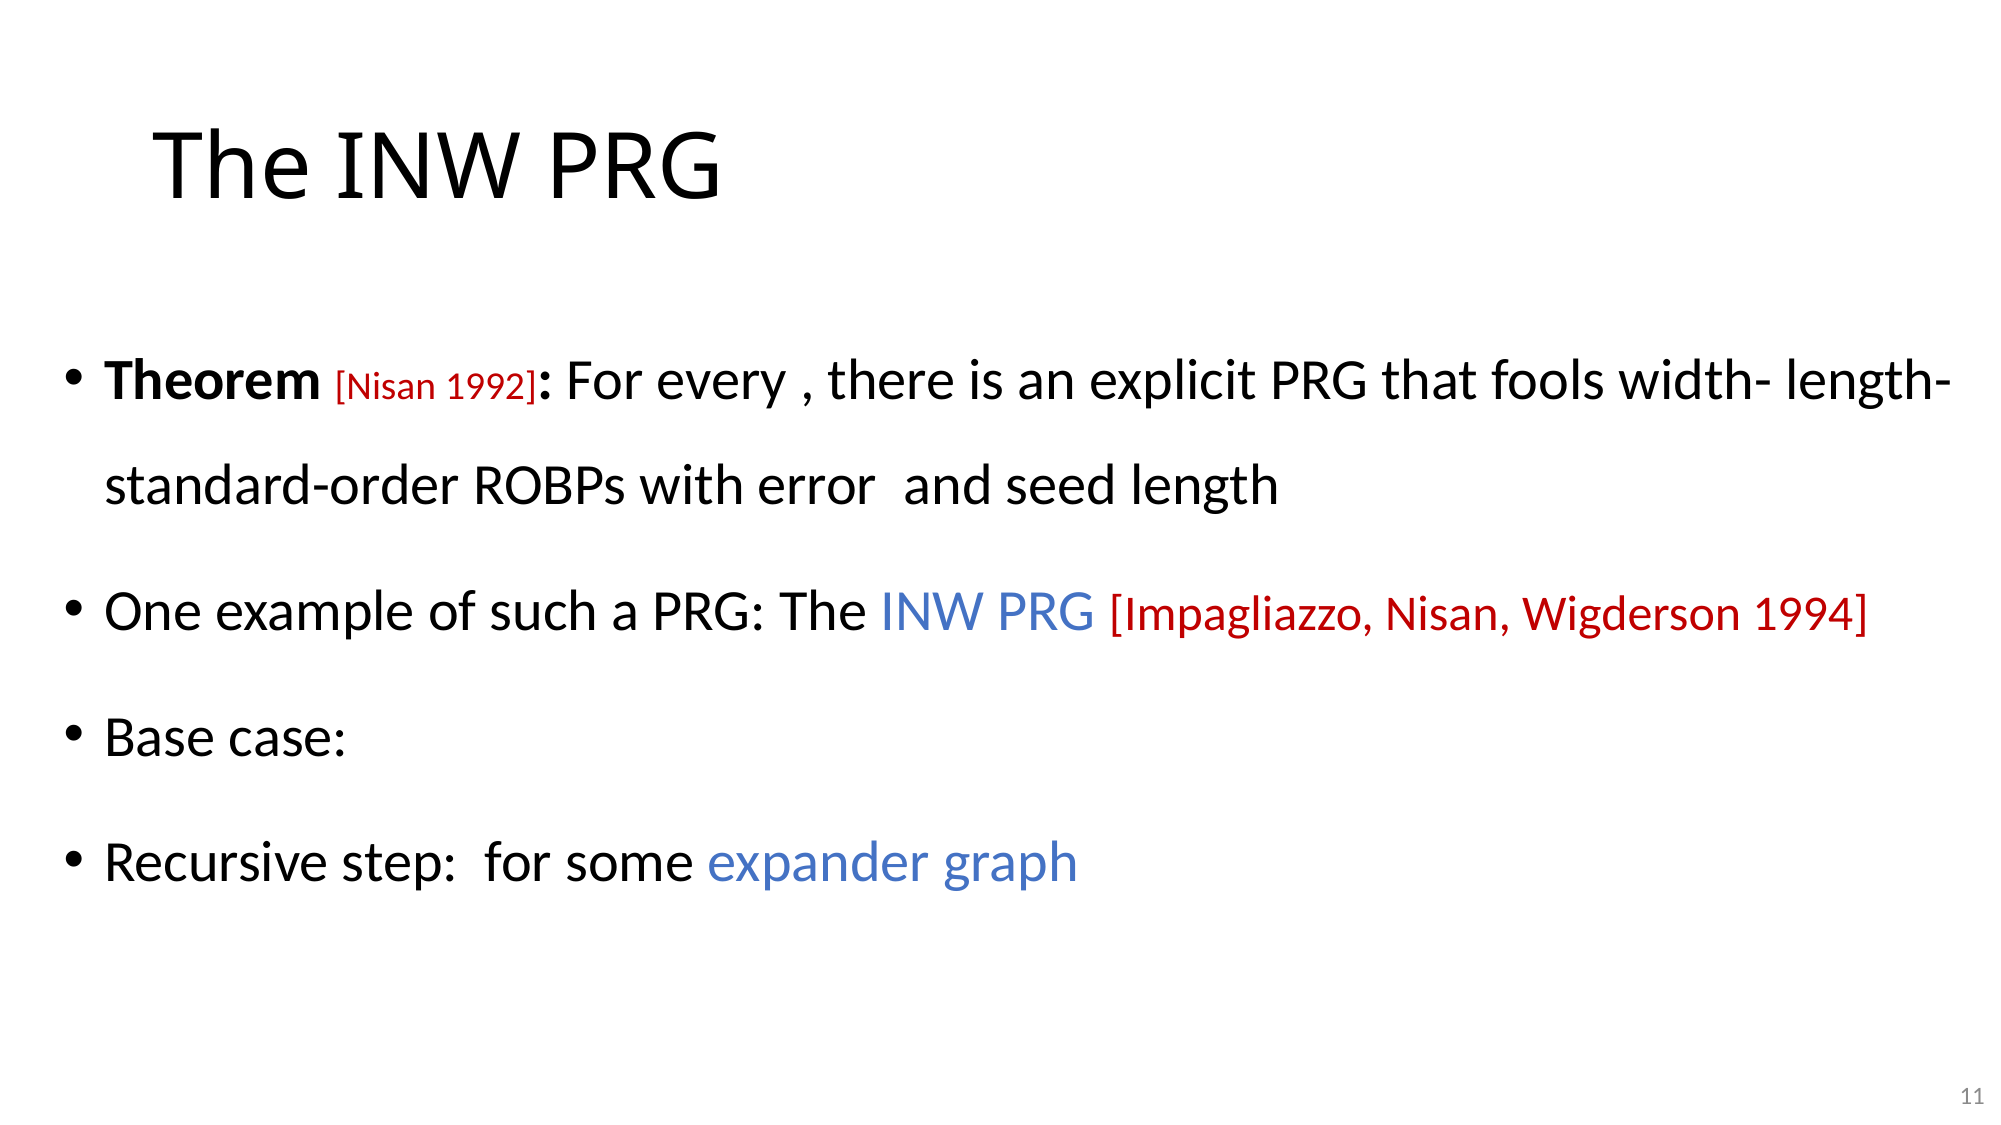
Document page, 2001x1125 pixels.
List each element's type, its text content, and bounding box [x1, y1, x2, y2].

slide_number 11 [1550, 1064, 2000, 1125]
title The INW PRG [137, 59, 1863, 278]
